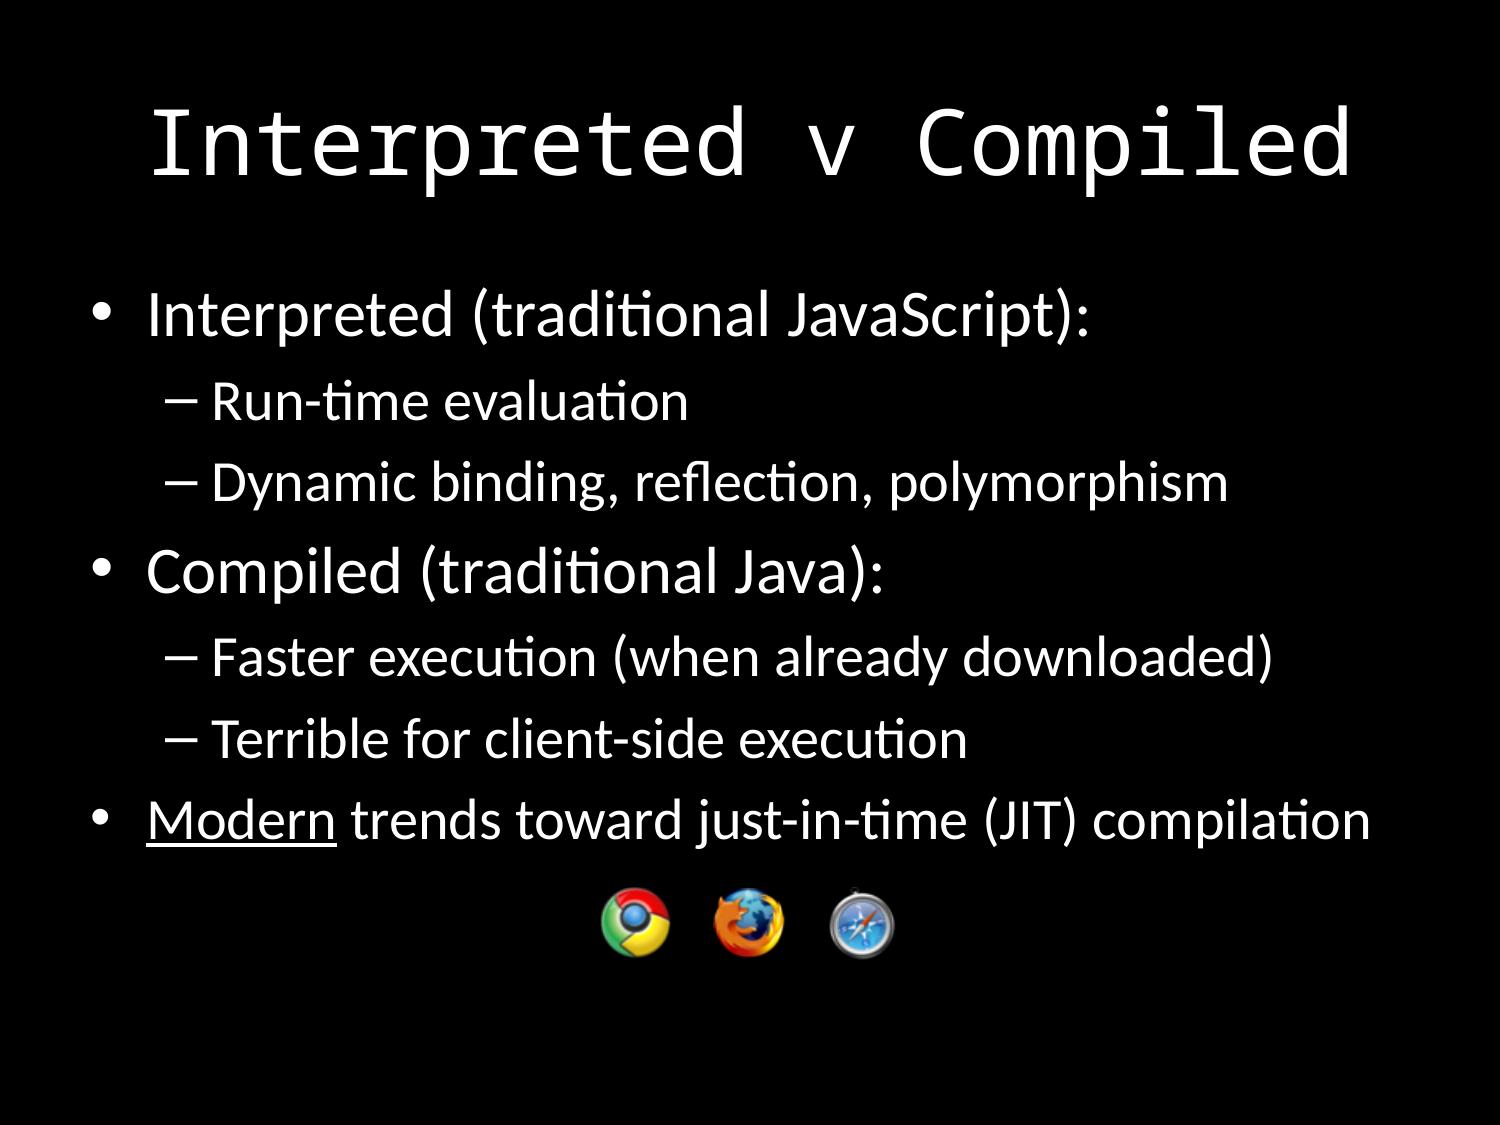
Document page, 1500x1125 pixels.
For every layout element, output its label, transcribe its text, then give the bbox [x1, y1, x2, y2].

title Interpreted v Compiled [75, 45, 1425, 233]
picture [824, 887, 901, 963]
picture [599, 887, 676, 963]
list Interpreted (traditional JavaScript): Run-time evaluation Dynamic binding, reflection, polymorphism Compiled (traditional Java): Faster execution (when already downloaded) Terrible for client-side execution Modern trends toward just-in-time (JIT) compilation [75, 262, 1425, 1005]
picture [712, 887, 788, 960]
